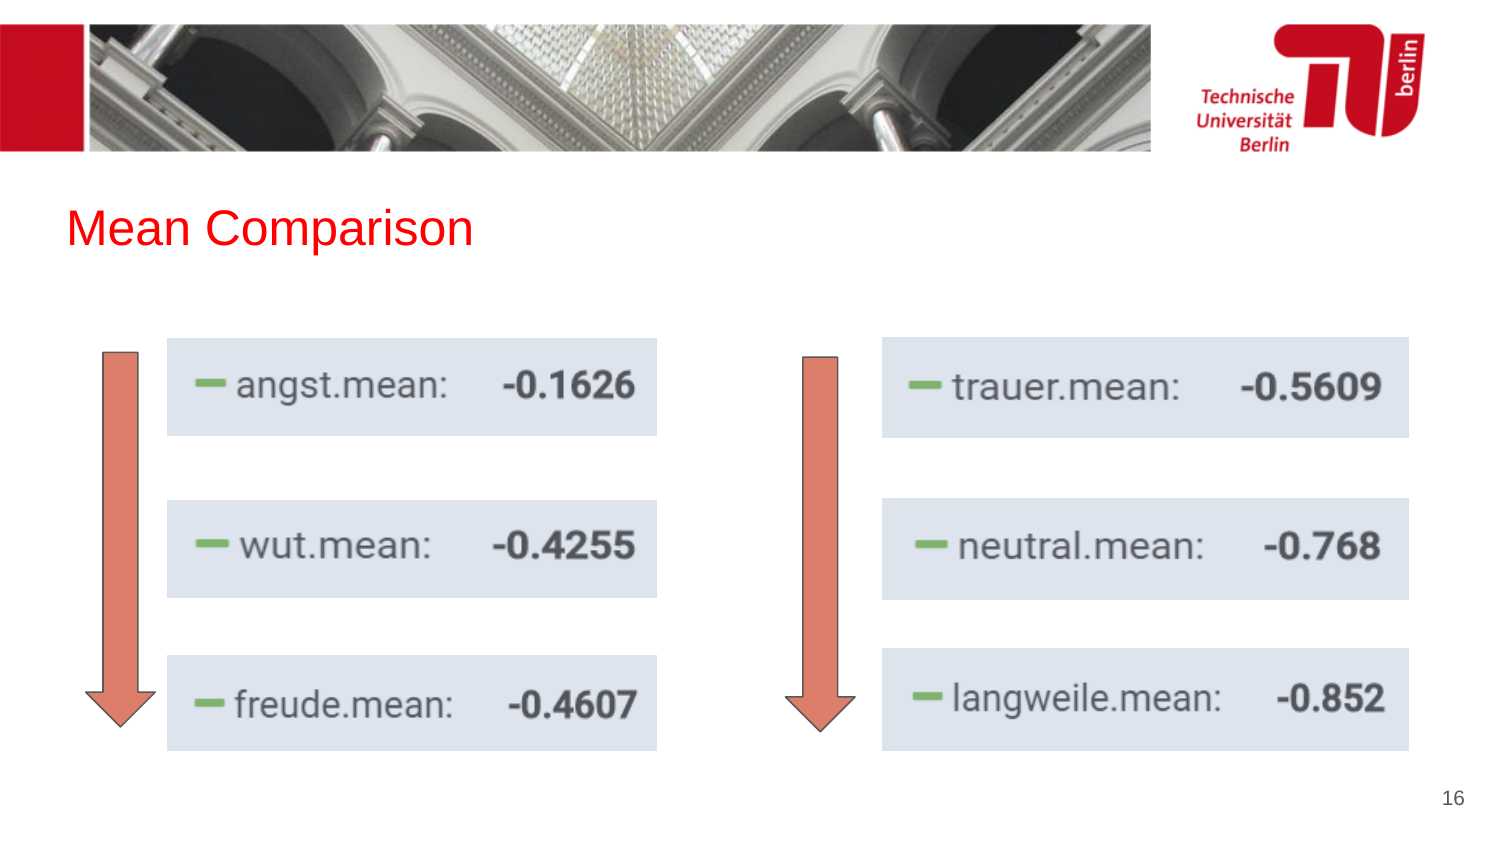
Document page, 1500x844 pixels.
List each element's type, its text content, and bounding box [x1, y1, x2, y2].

title Mean Comparison [51, 171, 1449, 339]
picture [167, 338, 658, 437]
picture [881, 337, 1409, 438]
text_box [85, 352, 156, 727]
picture [167, 654, 658, 751]
picture [0, 22, 1451, 158]
text_box [785, 357, 856, 732]
picture [881, 497, 1409, 600]
picture [881, 648, 1409, 751]
picture [167, 500, 658, 598]
slide_number 16 [1389, 764, 1480, 830]
